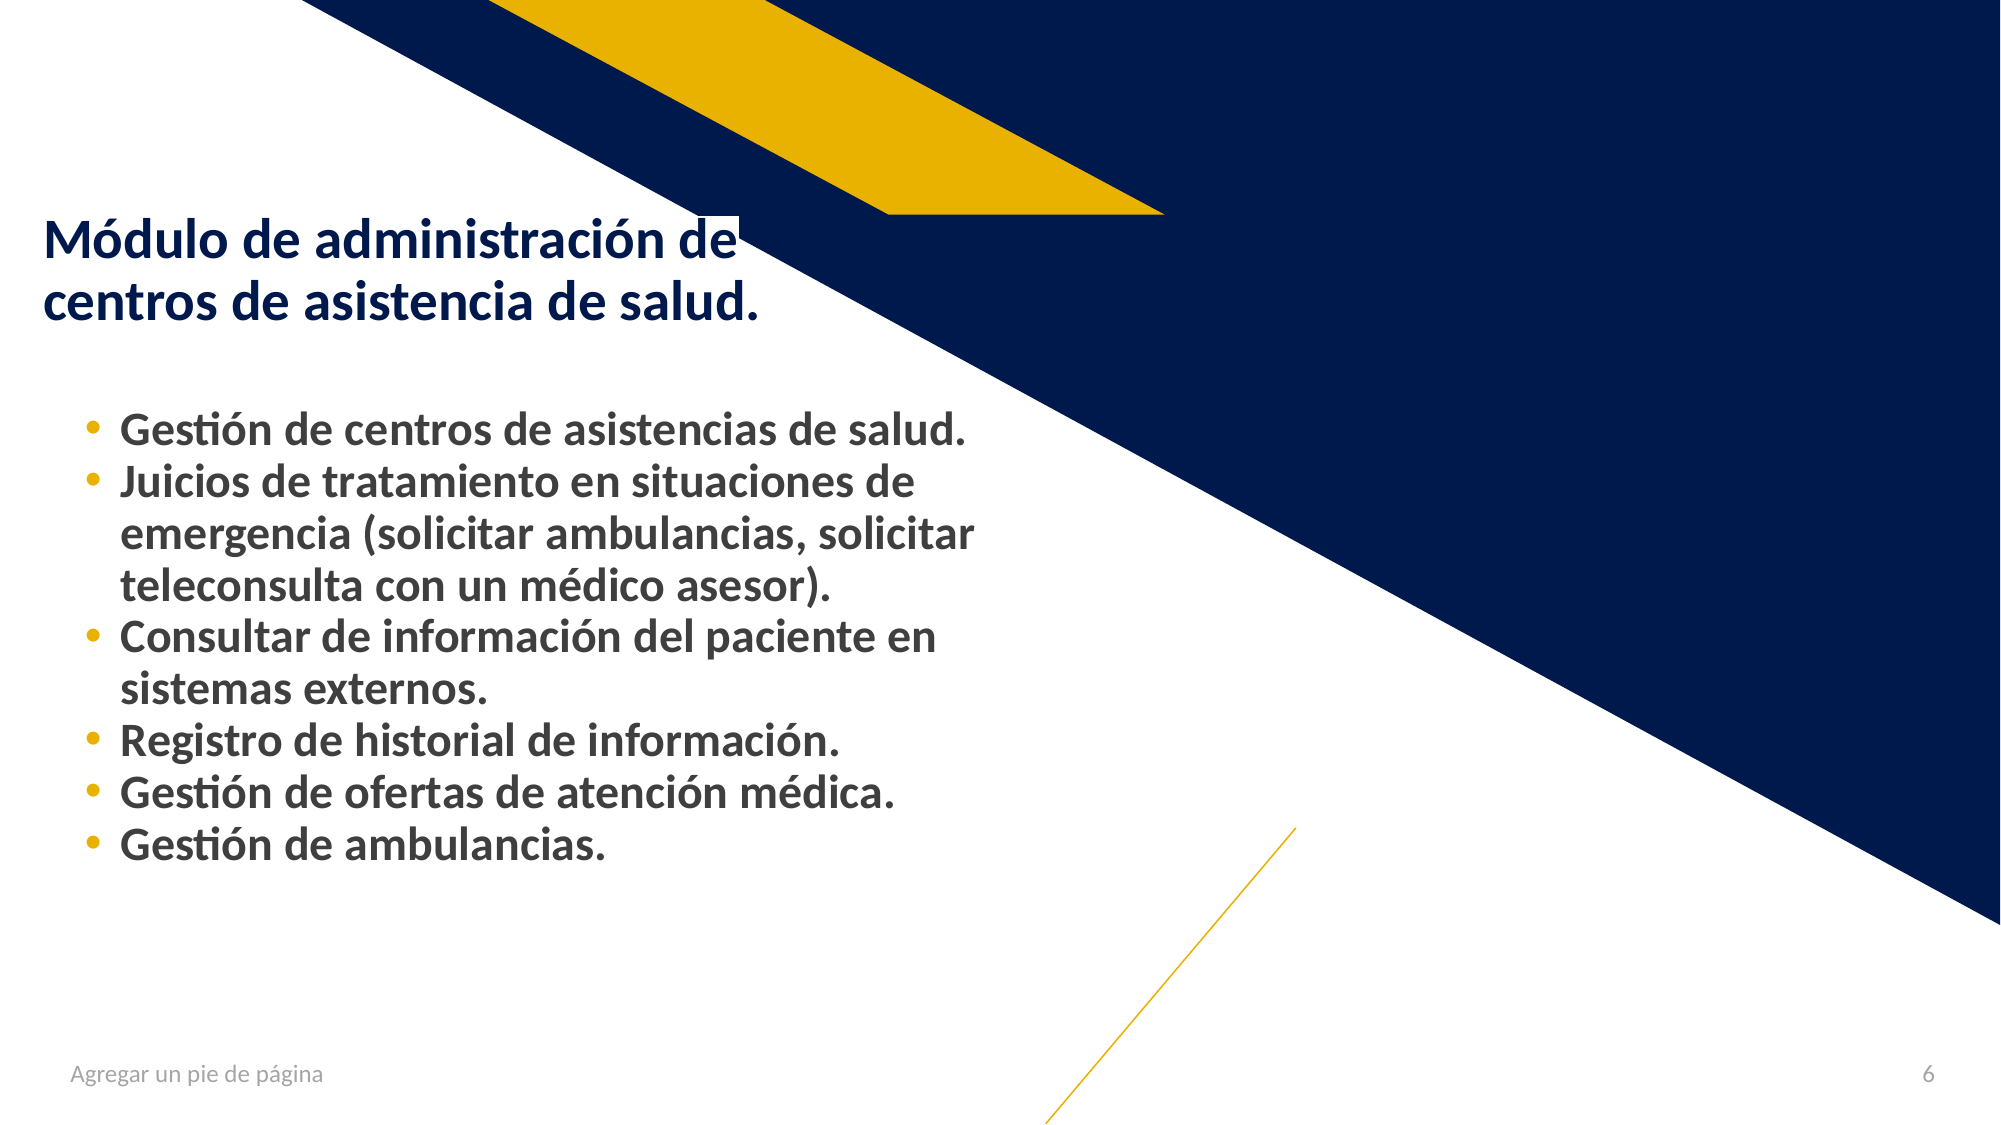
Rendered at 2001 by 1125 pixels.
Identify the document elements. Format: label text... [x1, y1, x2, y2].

footer Agregar un pie de página [55, 1042, 731, 1103]
title Módulo de administración de centros de asistencia de salud. [28, 135, 788, 333]
list Gestión de centros de asistencias de salud. Juicios de tratamiento en situaciones de emergencia (solicitar ambulancias, solicitar teleconsulta con un médico asesor). Consultar de información del paciente en sistemas externos. Registro de historial de información. Gestión de ofertas de atención médica. Gestión de ambulancias. [69, 396, 1125, 883]
slide_number ‹#› [1828, 1042, 1950, 1103]
